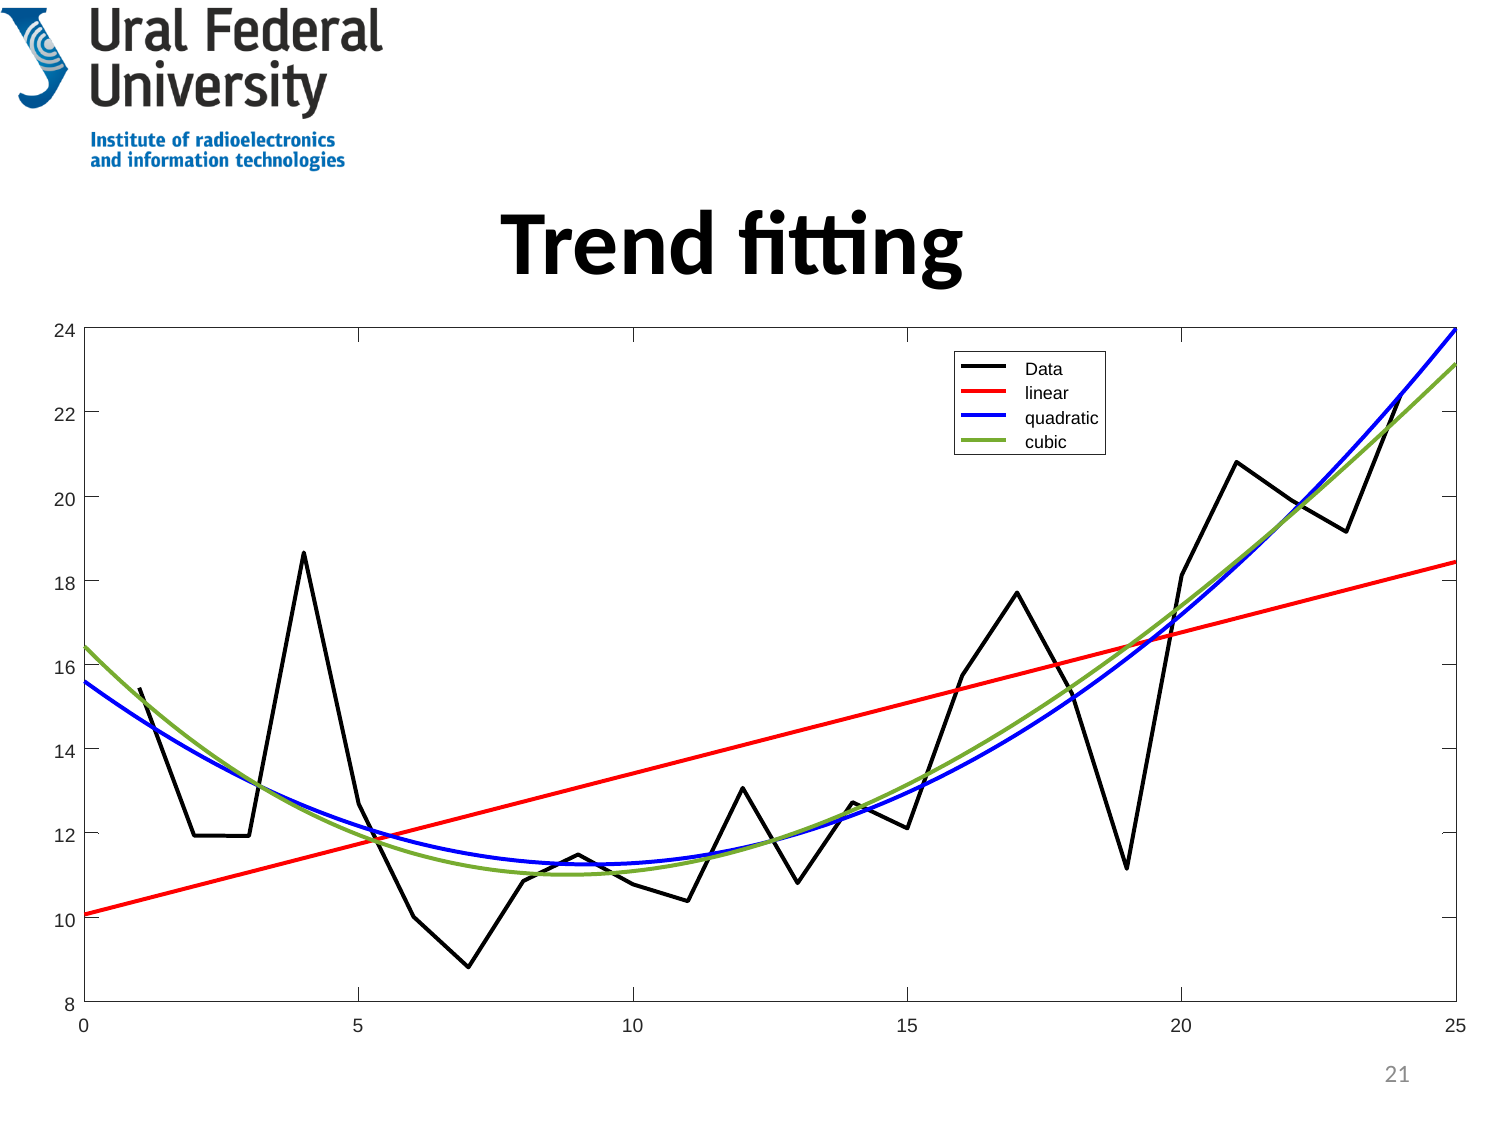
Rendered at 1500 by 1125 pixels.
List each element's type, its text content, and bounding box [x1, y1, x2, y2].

picture [24, 302, 1476, 1042]
slide_number 21 [1074, 1049, 1425, 1103]
picture [0, 0, 384, 174]
title Trend fitting [29, 172, 1436, 300]
